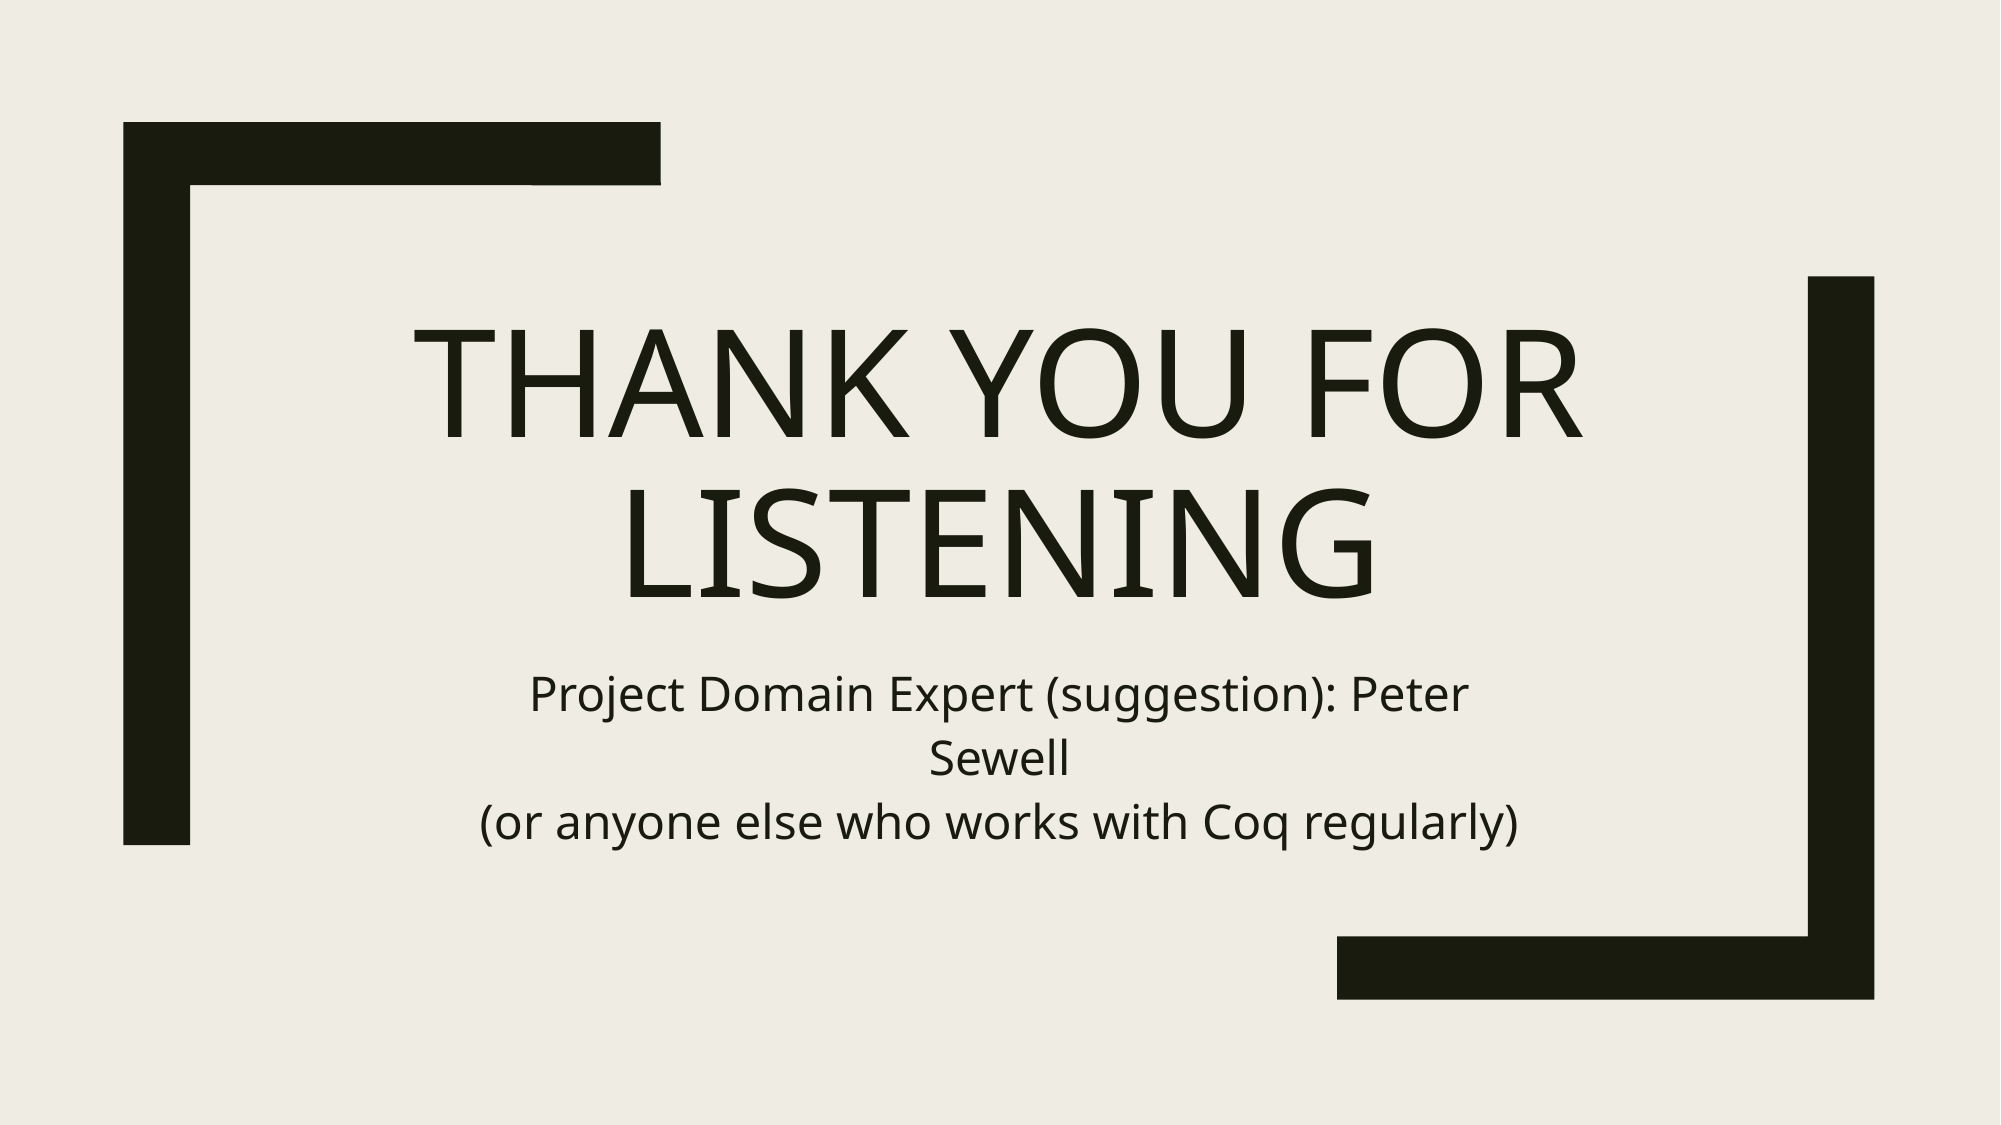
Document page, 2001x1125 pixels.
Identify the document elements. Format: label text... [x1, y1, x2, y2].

subtitle Project Domain Expert (suggestion): Peter Sewell (or anyone else who works with Coq regularly) [439, 649, 1561, 828]
title Thank you for listening [314, 293, 1686, 638]
